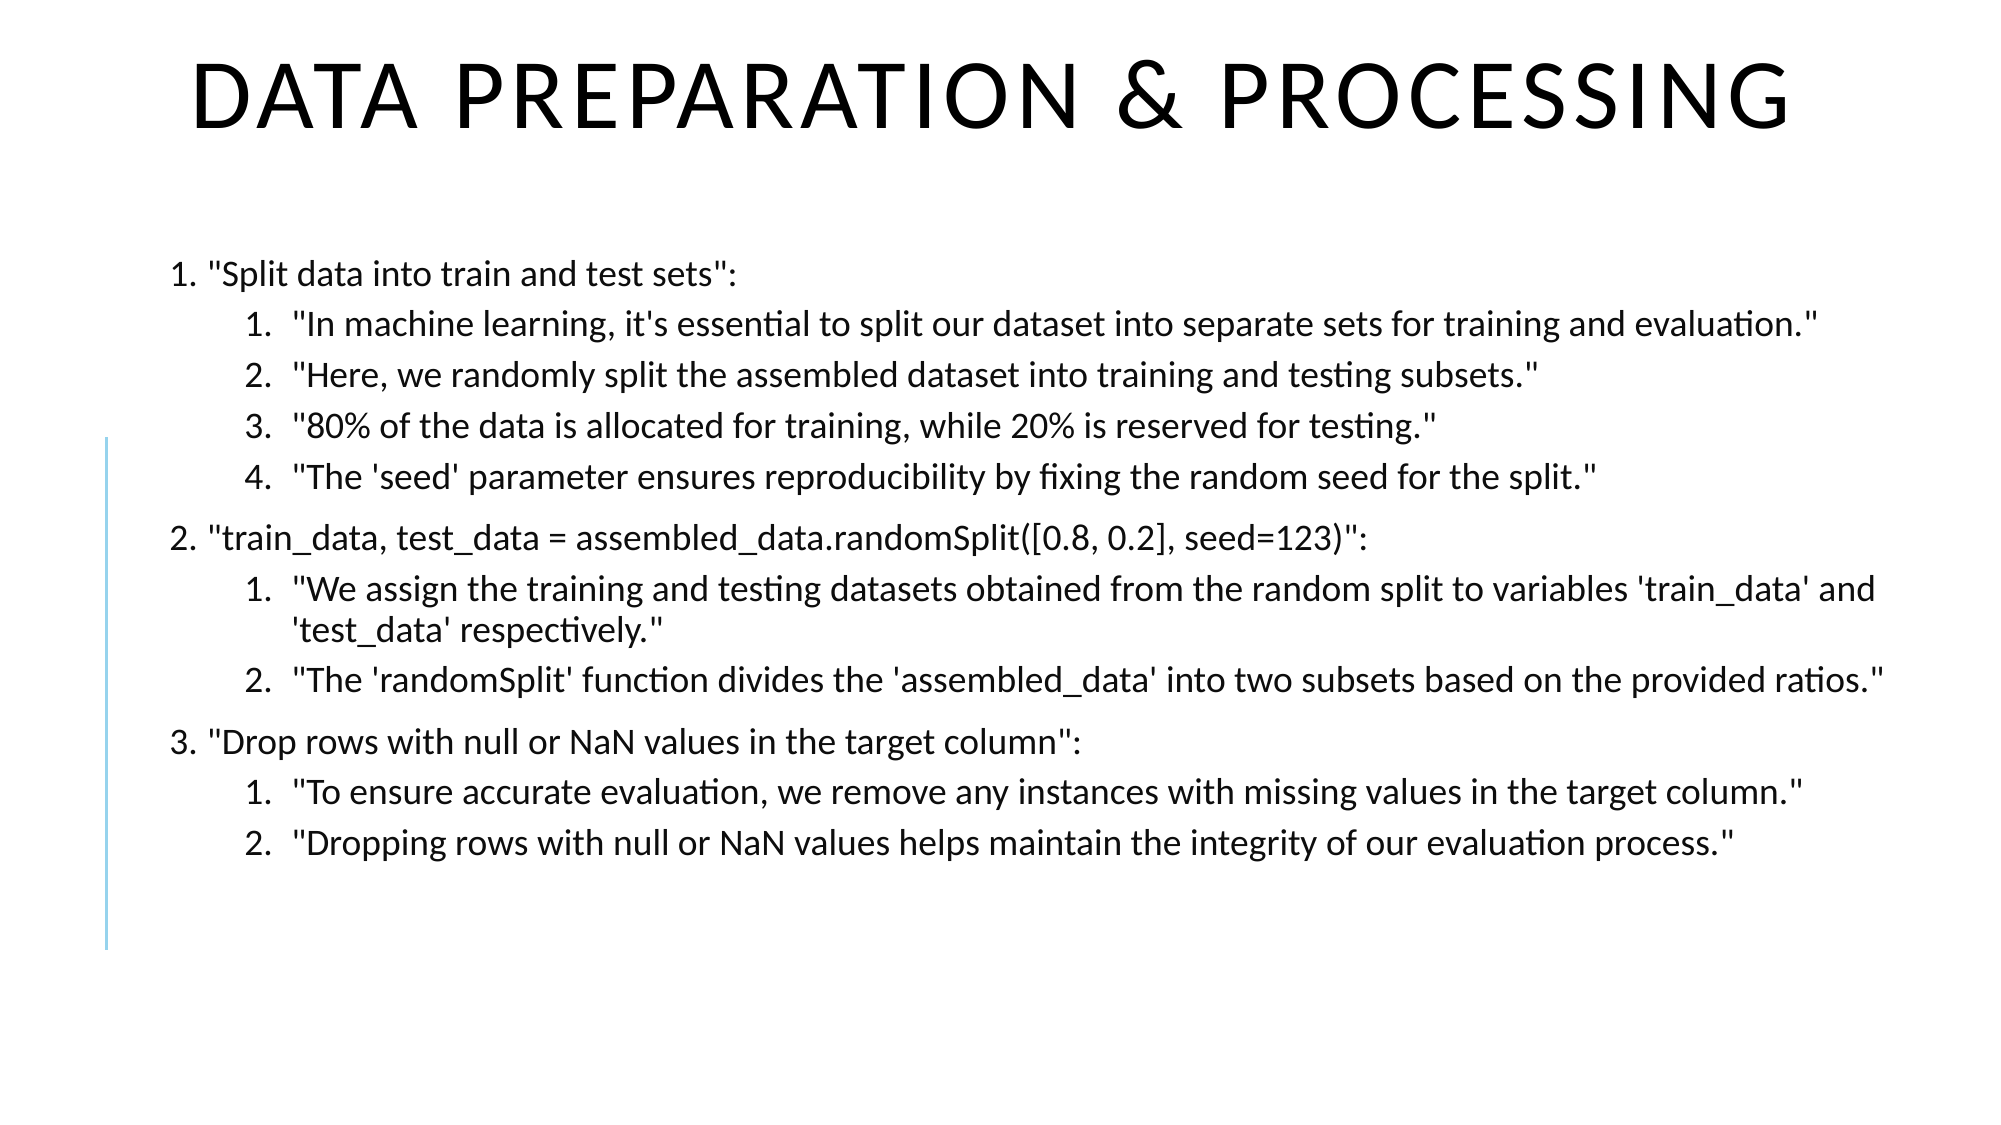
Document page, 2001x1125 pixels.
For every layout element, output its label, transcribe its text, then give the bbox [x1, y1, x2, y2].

title Data preparation & Processing [75, 42, 1909, 150]
list "Split data into train and test sets": "In machine learning, it's essential to split our dataset into separate sets for training and evaluation." "Here, we randomly split the assembled dataset into training and testing subsets." "80% of the data is allocated for training, while 20% is reserved for testing." "The 'seed' parameter ensures reproducibility by fixing the random seed for the split." "train_data, test_data = assembled_data.randomSplit([0.8, 0.2], seed=123)": "We assign the training and testing datasets obtained from the random split to variables 'train_data' and 'test_data' respectively." "The 'randomSplit' function divides the 'assembled_data' into two subsets based on the provided ratios." "Drop rows with null or NaN values in the target column": "To ensure accurate evaluation, we remove any instances with missing values in the target column." "Dropping rows with null or NaN values helps maintain the integrity of our evaluation process." [169, 253, 1957, 1008]
